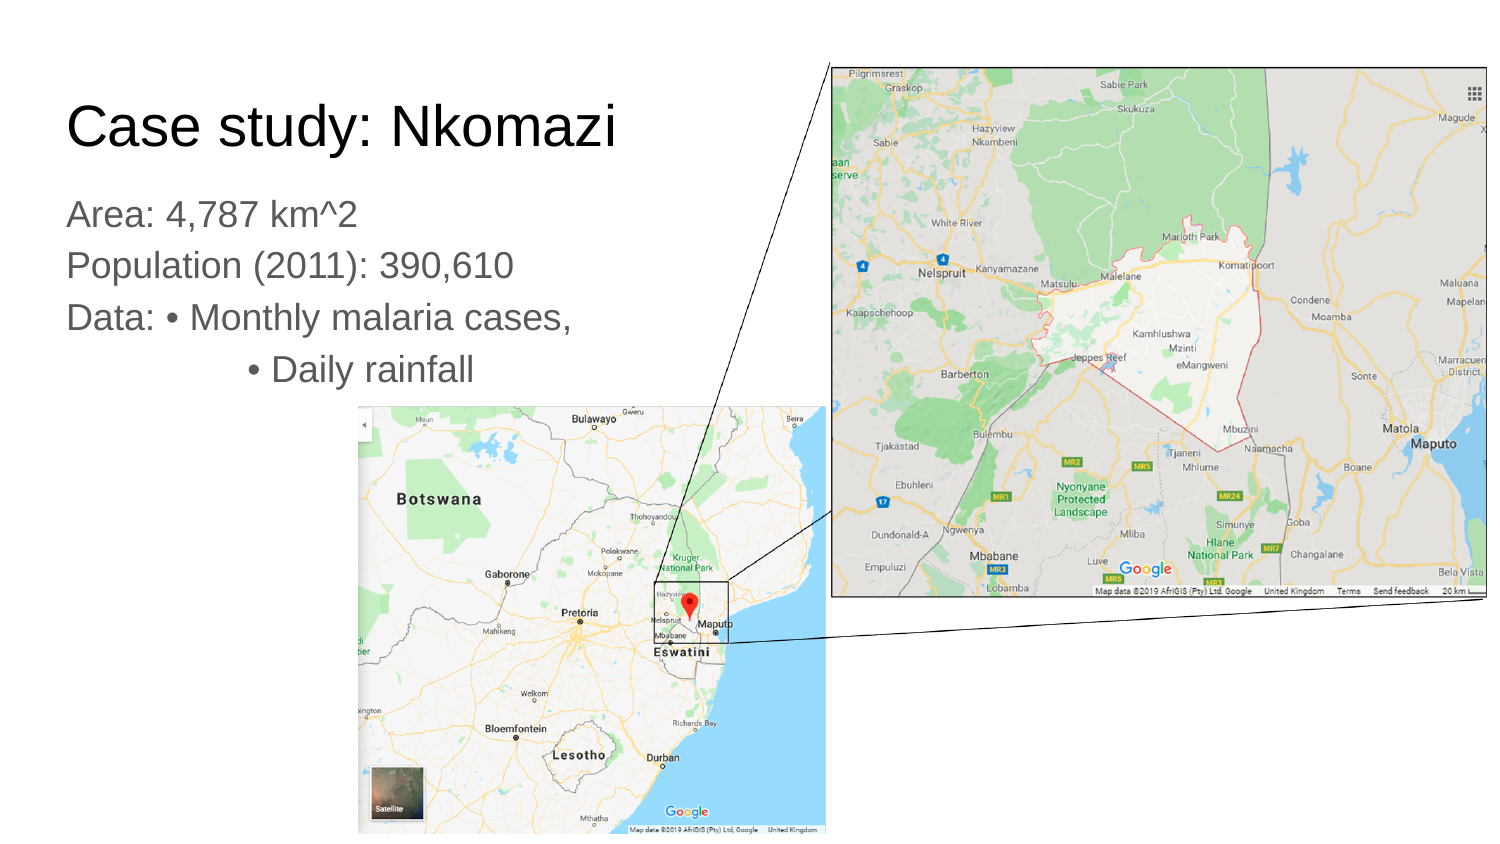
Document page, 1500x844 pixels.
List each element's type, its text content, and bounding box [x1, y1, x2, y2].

title Case study: Nkomazi [51, 72, 353, 167]
list Area: 4,787 km^2 Population (2011): 390,610 Data: • Monthly malaria cases, • Daily rainfall [51, 168, 353, 729]
picture [358, 62, 1487, 834]
